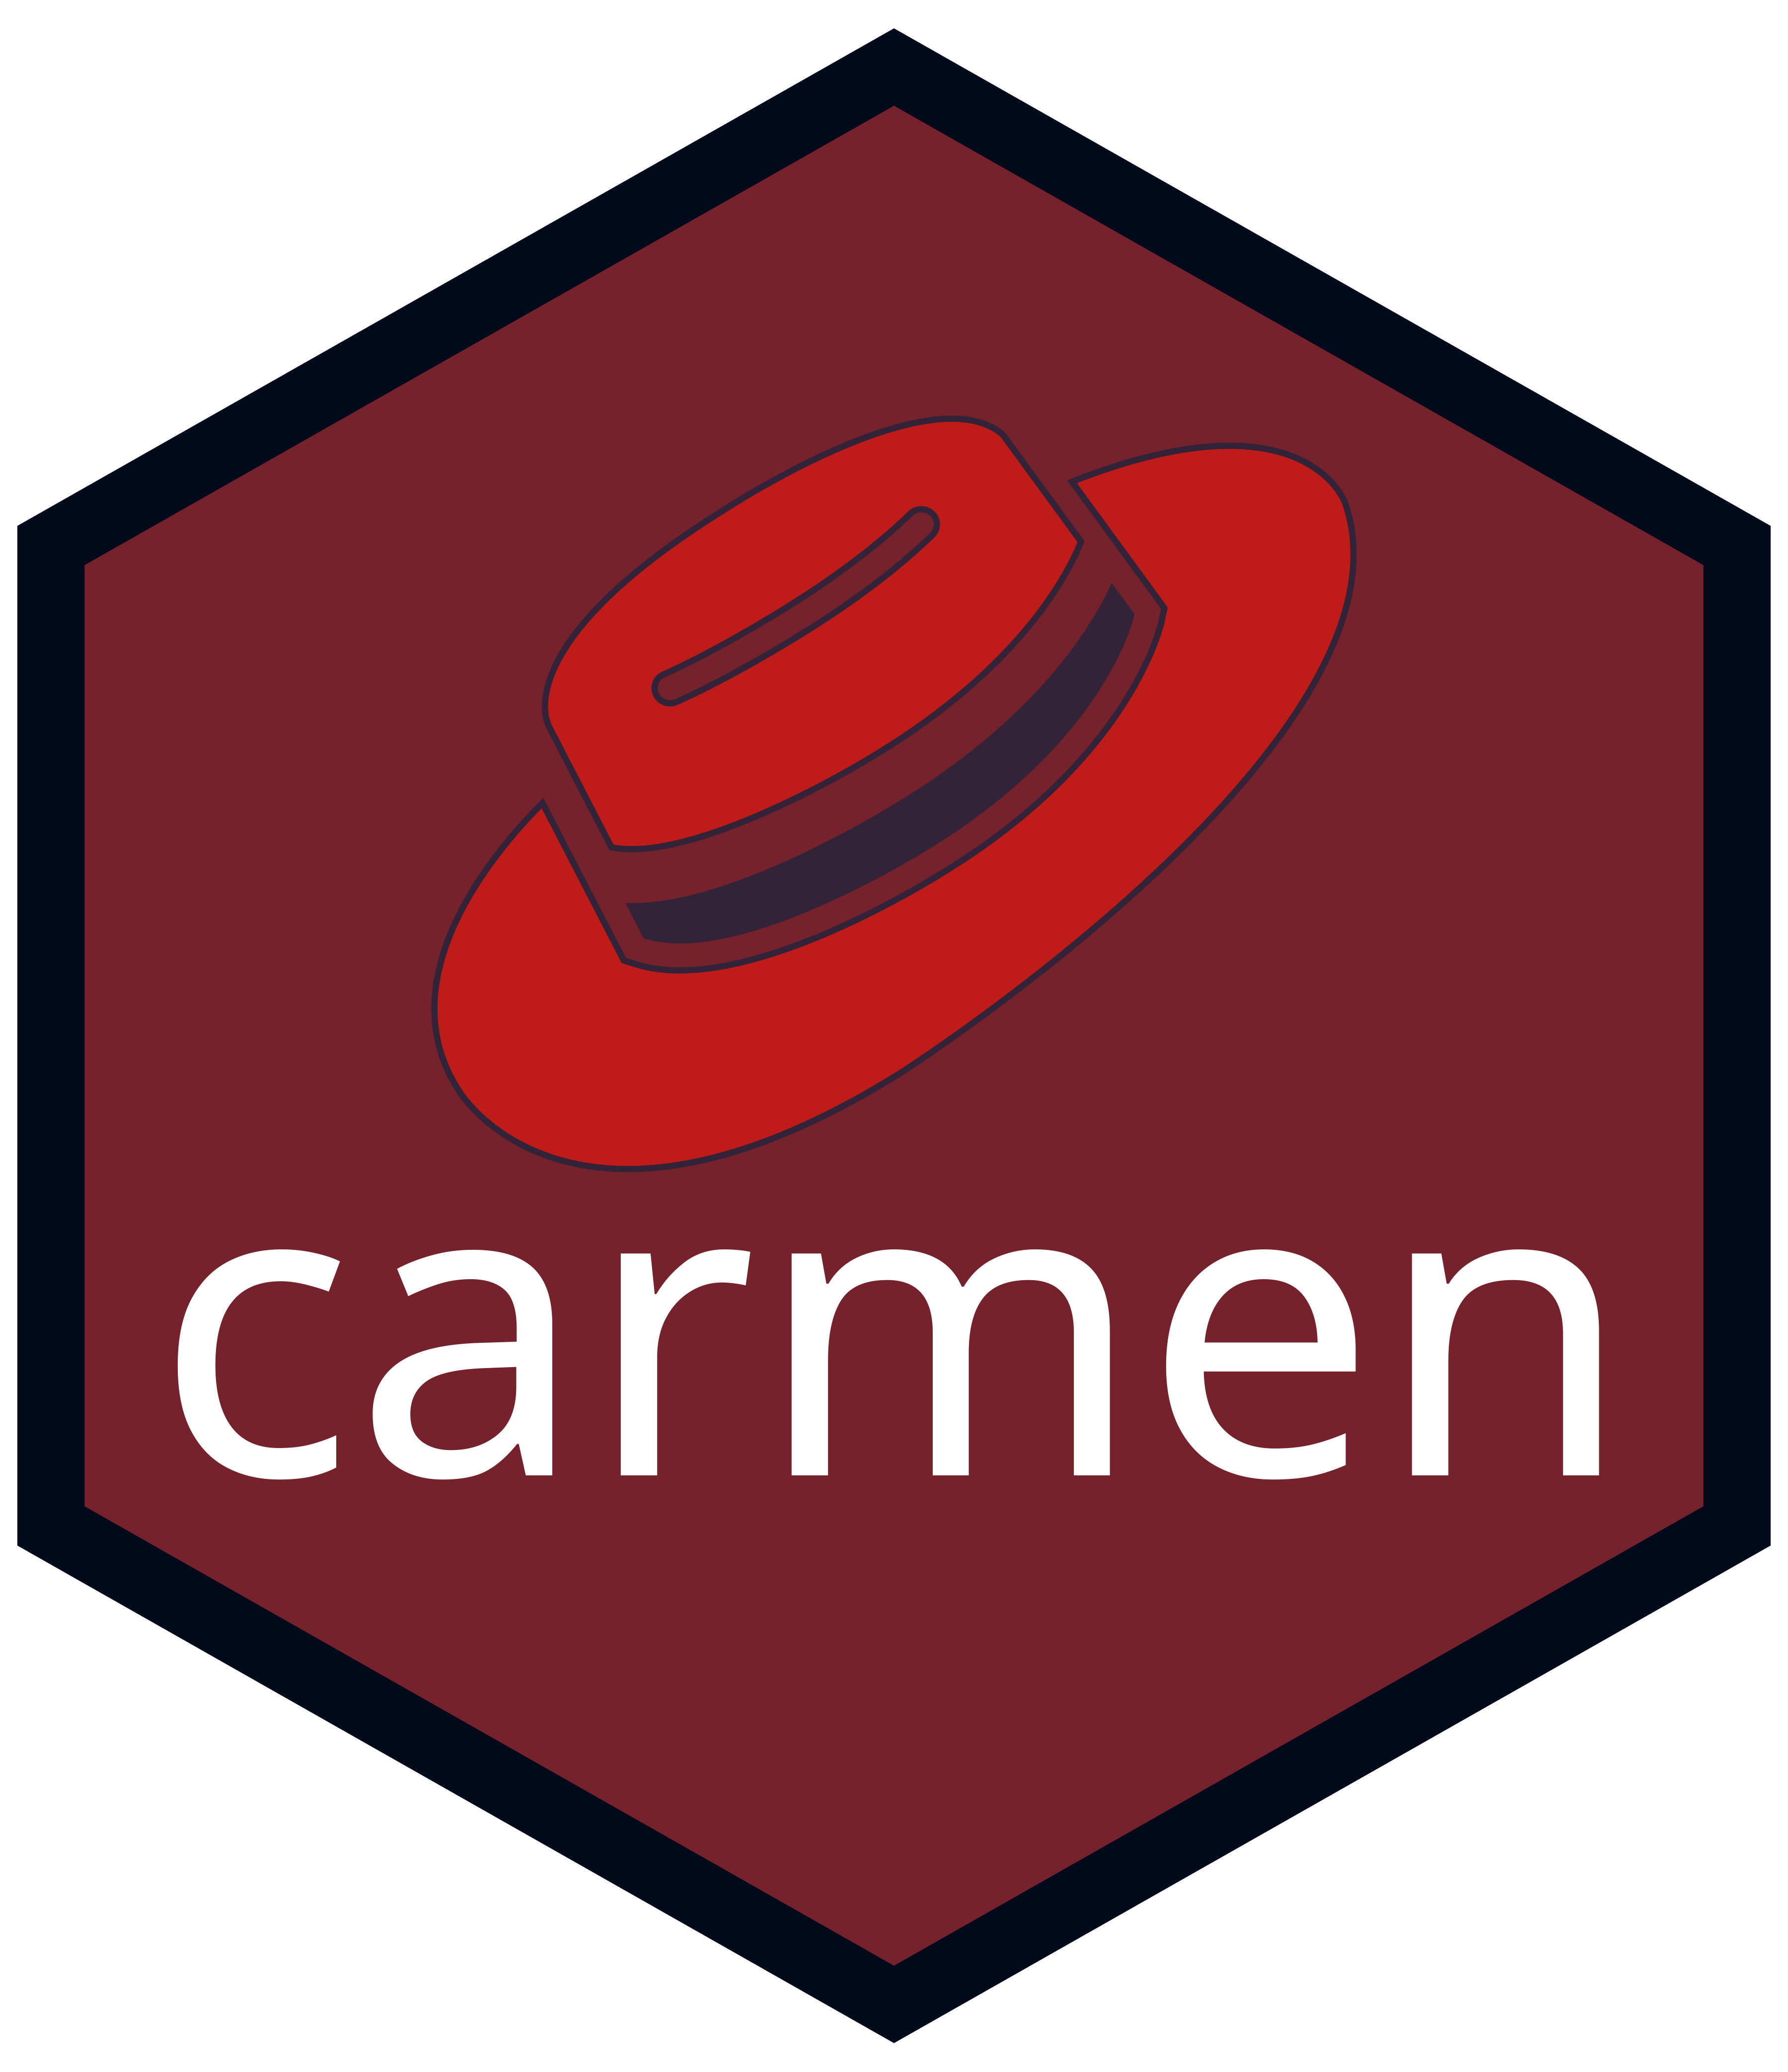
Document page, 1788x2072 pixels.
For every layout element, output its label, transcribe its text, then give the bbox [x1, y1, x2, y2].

text_box [50, 66, 1738, 1545]
text_box [114, 1562, 1674, 2005]
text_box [434, 418, 1354, 1169]
text_box carmen [83, 1058, 1705, 1562]
